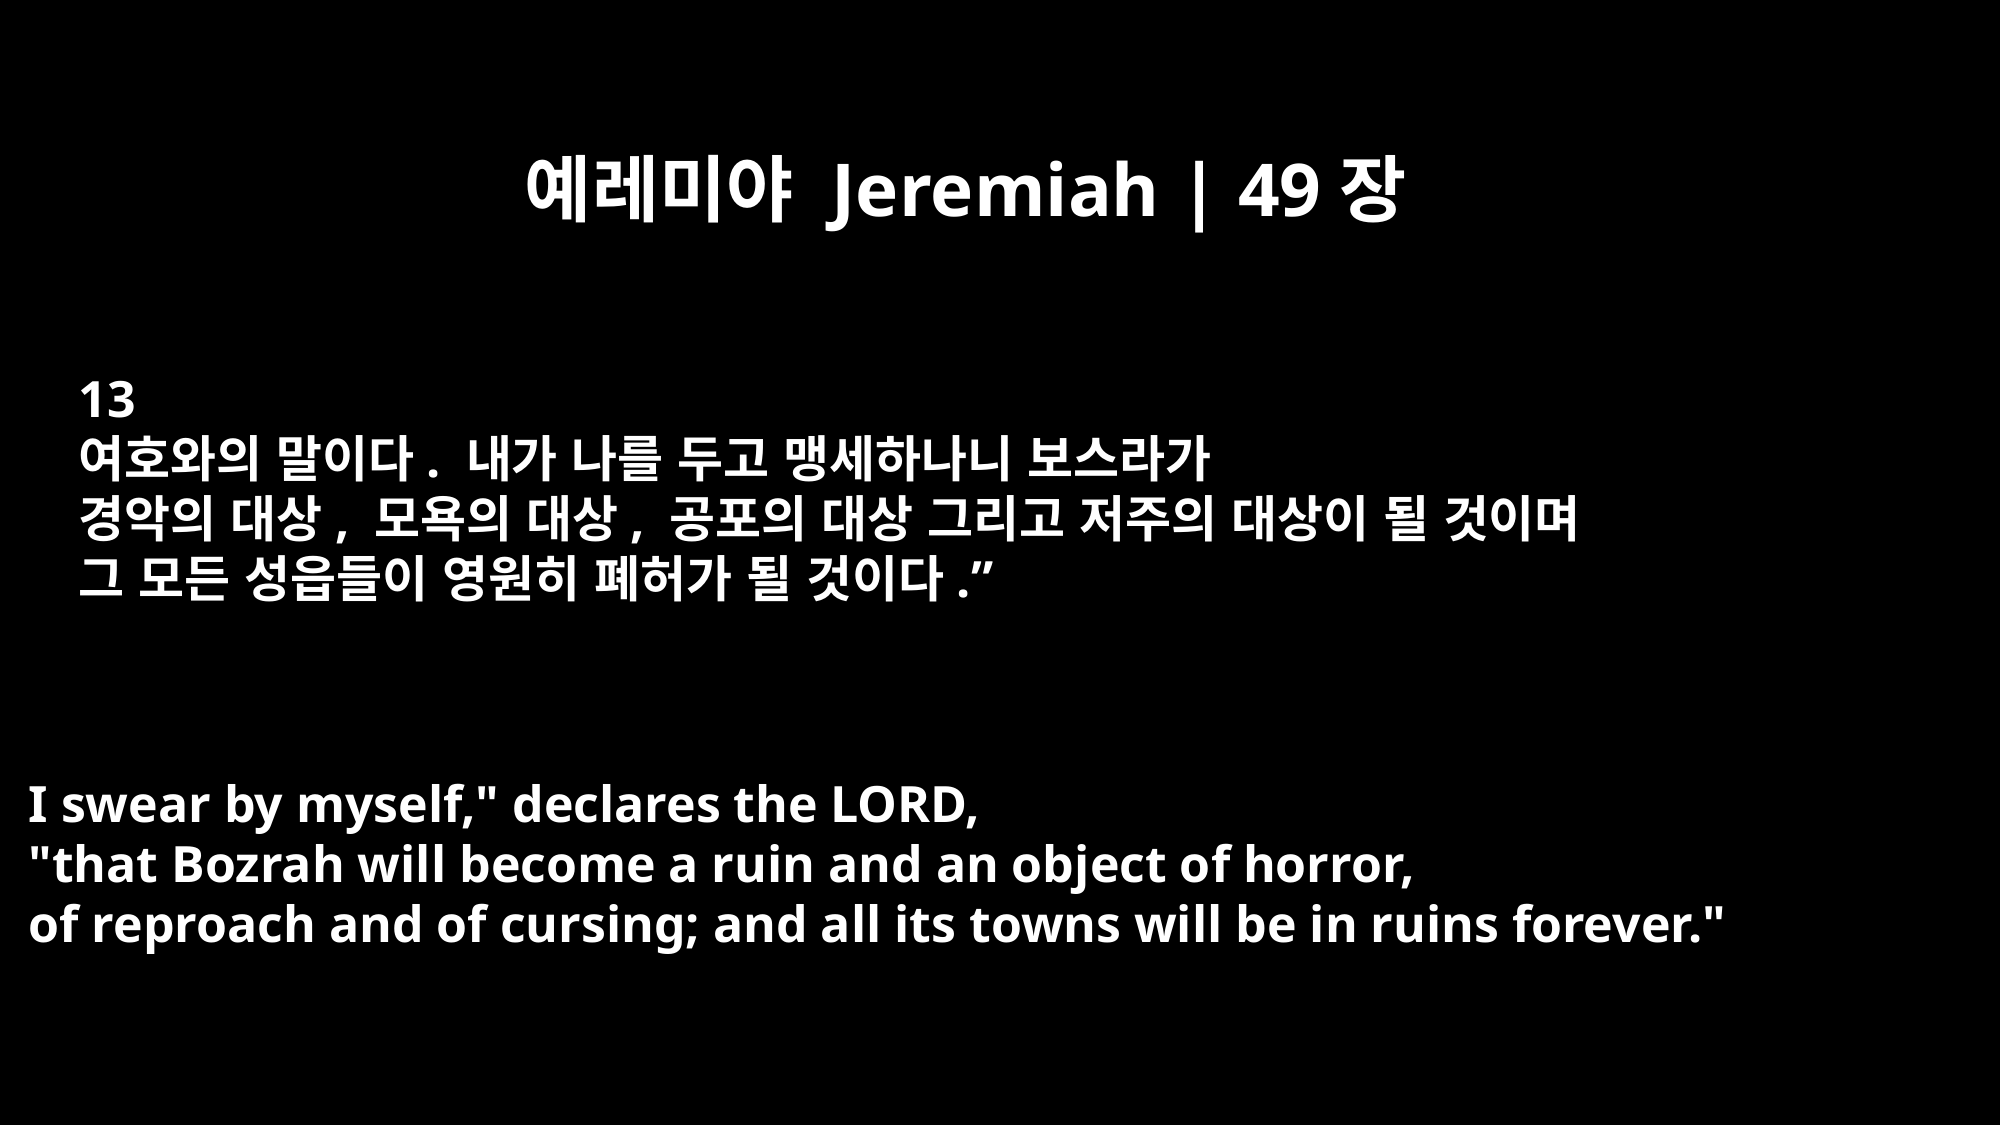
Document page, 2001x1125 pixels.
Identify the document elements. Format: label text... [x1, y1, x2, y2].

text_box I swear by myself," declares the LORD, "that Bozrah will become a ruin and an object of horror, of reproach and of cursing; and all its towns will be in ruins forever." [13, 764, 1742, 960]
text_box 13 여호와의 말이다. 내가 나를 두고 맹세하나니 보스라가 경악의 대상, 모욕의 대상, 공포의 대상 그리고 저주의 대상이 될 것이며 그 모든 성읍들이 영원히 폐허가 될 것이다.” [64, 359, 1597, 615]
text_box 예레미야 Jeremiah | 49장 [510, 136, 1422, 239]
